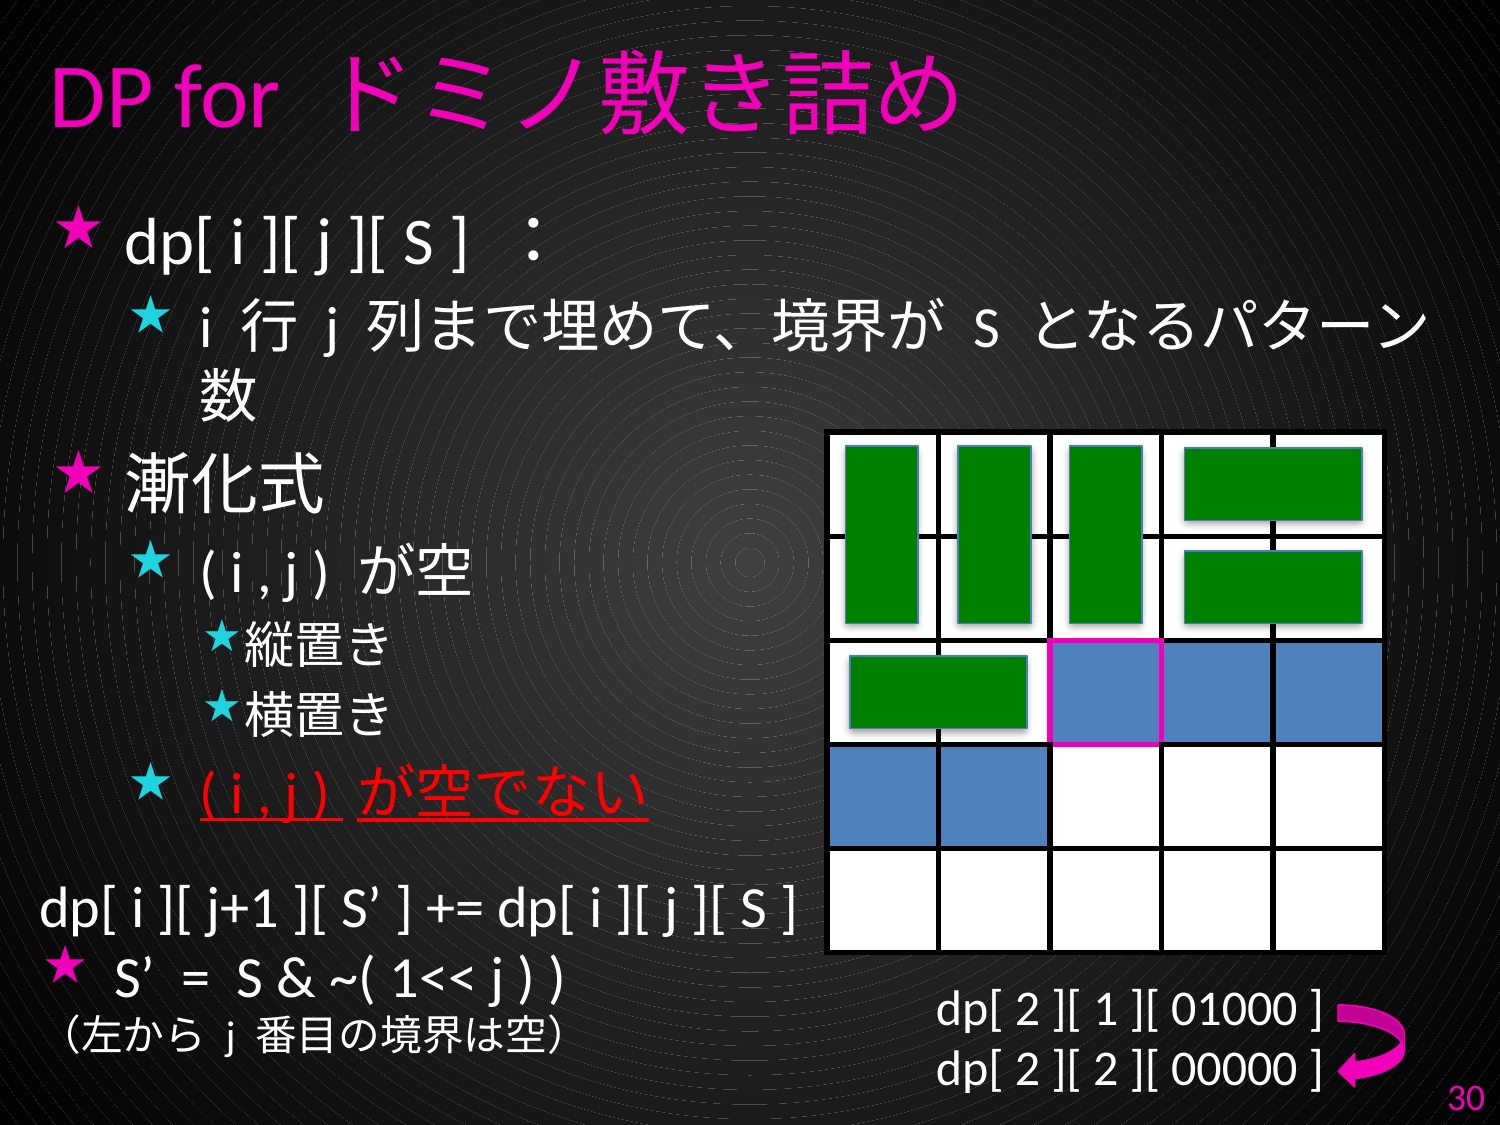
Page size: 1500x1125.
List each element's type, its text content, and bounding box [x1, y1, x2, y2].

slide_number 30 [1149, 1065, 1500, 1125]
table_cell [830, 539, 936, 638]
table_cell [1053, 539, 1159, 638]
text_box [1069, 445, 1143, 624]
table_cell [830, 851, 936, 950]
table_cell [1276, 539, 1382, 638]
table_cell [1276, 851, 1382, 950]
text_box [957, 445, 1032, 624]
text_box [845, 445, 919, 624]
table_cell [1164, 851, 1270, 950]
text_box [1184, 550, 1363, 624]
text_box dp[ i ][ j+1 ][ S’ ] += dp[ i ][ j ][ S ] S’ = S & ~( 1<< j ) ) （左から j 番目の境界は空） [24, 861, 814, 1067]
text_box [1184, 447, 1363, 521]
table_cell [830, 747, 936, 846]
table_cell [830, 643, 936, 742]
text_box [1337, 1004, 1406, 1088]
table_cell [1053, 643, 1159, 742]
title DP for ドミノ敷き詰め [34, 19, 1469, 164]
table_header [1276, 435, 1382, 534]
table_cell [941, 643, 1047, 742]
table_cell [941, 851, 1047, 950]
table_cell [1164, 643, 1270, 742]
text_box dp[ 2 ][ 1 ][ 01000 ] dp[ 2 ][ 2 ][ 00000 ] [921, 967, 1340, 1103]
text_box [849, 655, 1028, 729]
table_header [830, 435, 936, 534]
table_cell [941, 747, 1047, 846]
table_cell [1164, 747, 1270, 846]
table_cell [941, 539, 1047, 638]
list dp[ i ][ j ][ S ] ： i 行 j 列まで埋めて、境界が S となるパターン数 漸化式 ( i , j ) が空 縦置き 横置き ( i , j ) が空でない [34, 189, 1469, 1042]
table_header [941, 435, 1047, 534]
table_cell [1276, 643, 1382, 742]
table_cell [1053, 747, 1159, 846]
table_cell [1164, 539, 1270, 638]
table_header [1053, 435, 1159, 534]
table_cell [1053, 851, 1159, 950]
table_header [1164, 435, 1270, 534]
table_cell [1276, 747, 1382, 846]
text_box j [1339, 1006, 1403, 1041]
